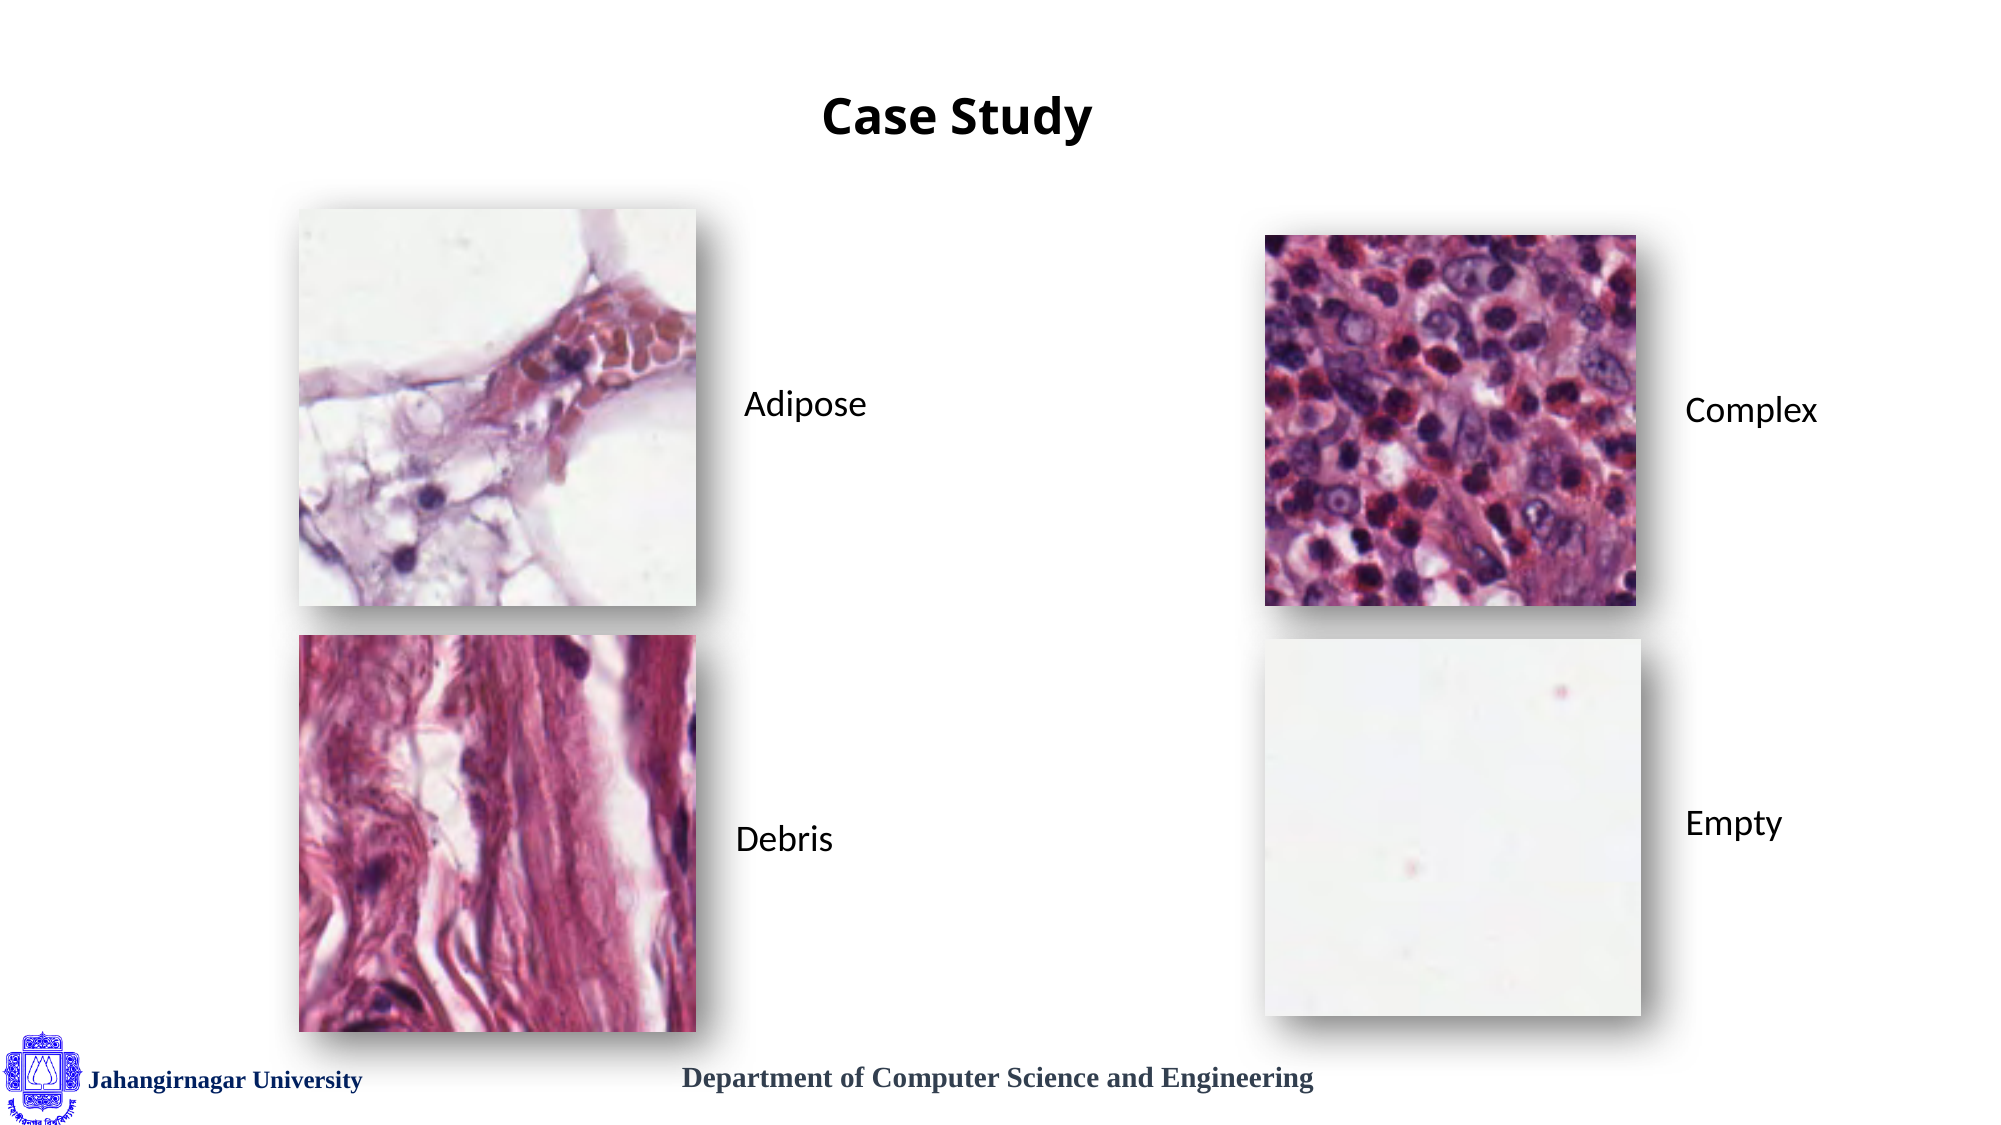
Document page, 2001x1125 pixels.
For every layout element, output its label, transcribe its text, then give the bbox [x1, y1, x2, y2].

picture [298, 209, 696, 607]
text_box Debris [720, 806, 850, 867]
text_box Empty [1670, 790, 1800, 851]
text_box Adipose [729, 371, 884, 432]
picture [1, 1031, 83, 1125]
picture [1264, 234, 1636, 607]
picture [298, 634, 696, 1033]
picture [1264, 638, 1642, 1016]
text_box Department of Computer Science and Engineering [666, 1051, 1446, 1102]
text_box Complex [1670, 377, 1835, 438]
text_box Jahangirnagar University [88, 1056, 415, 1102]
text_box Case Study [643, 51, 1271, 186]
